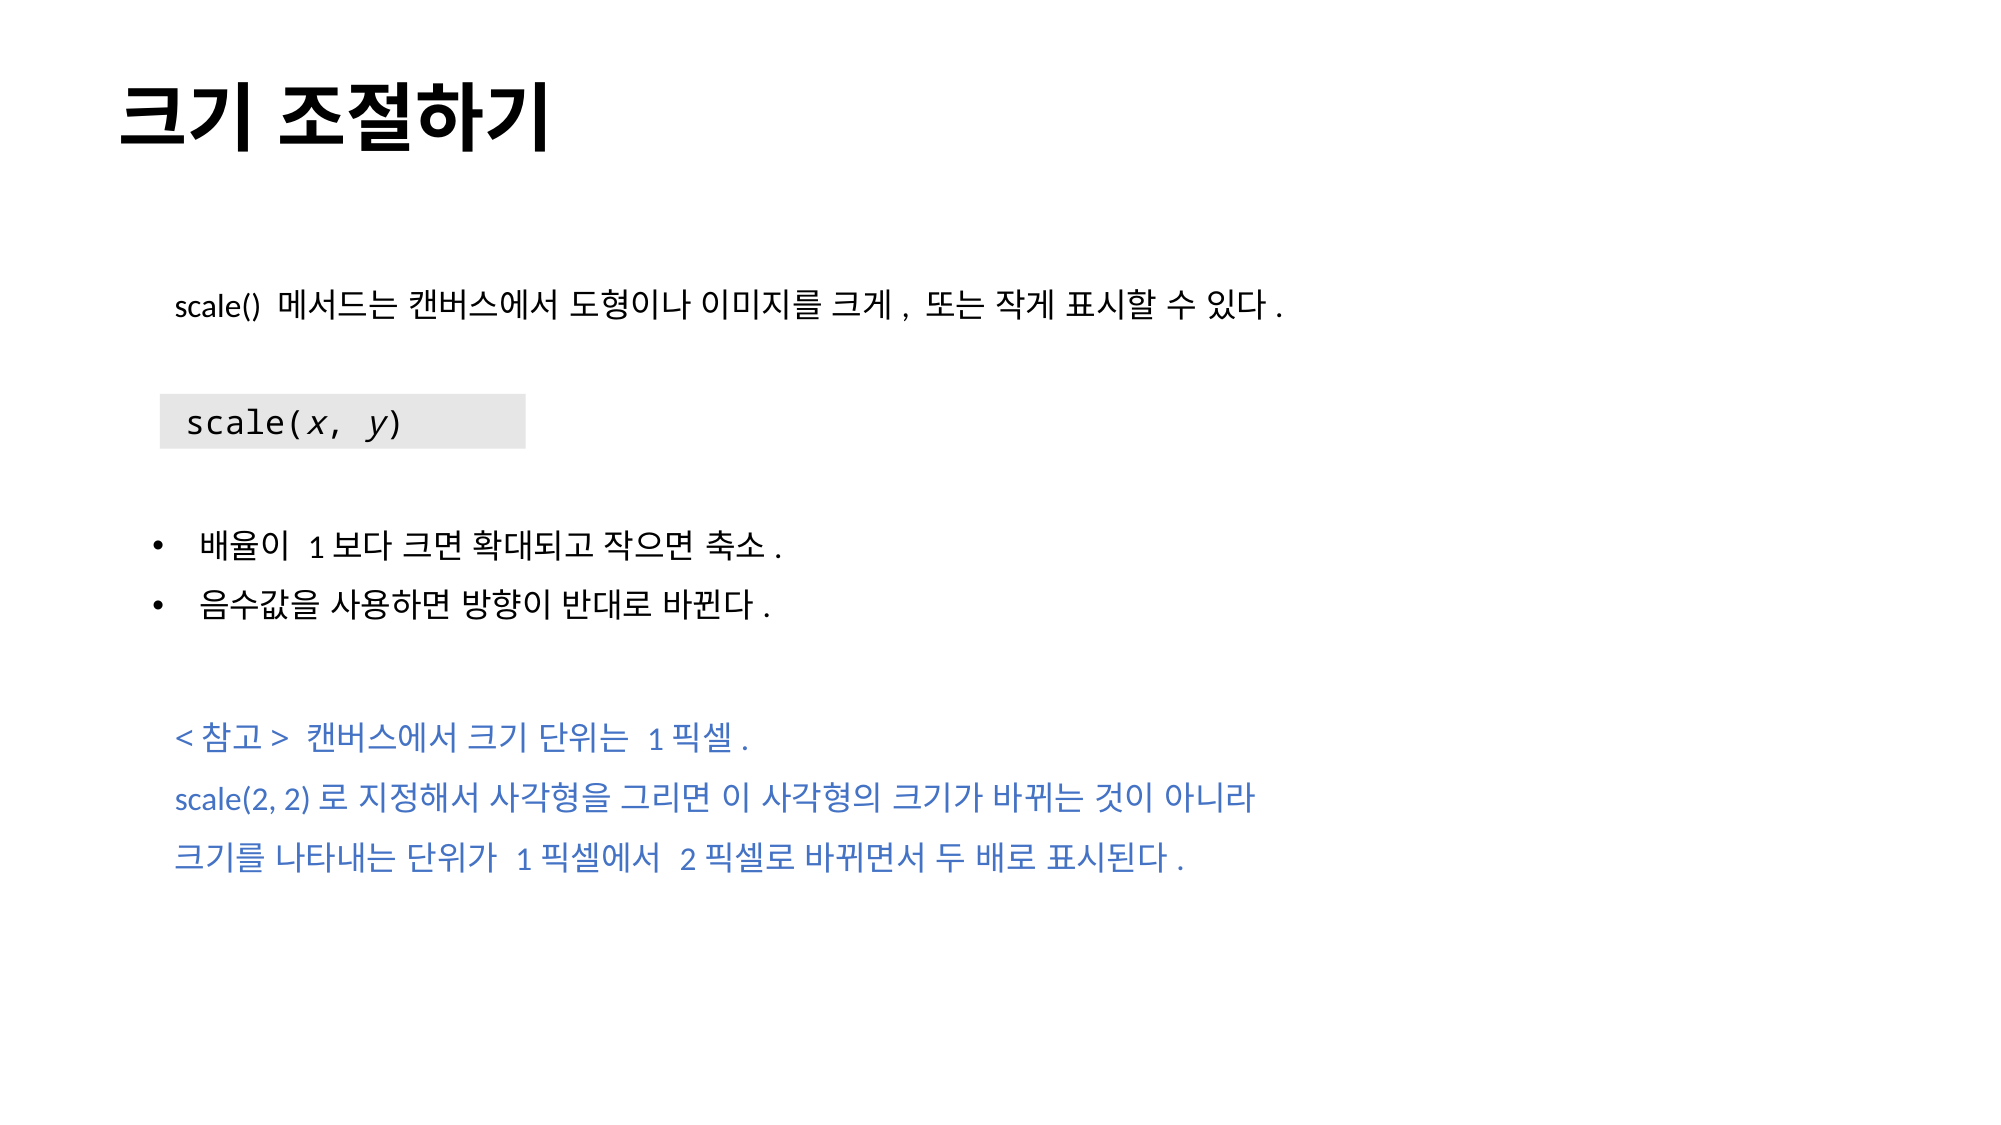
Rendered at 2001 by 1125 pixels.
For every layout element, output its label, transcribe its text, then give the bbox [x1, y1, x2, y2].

text_box scale(x, y) [159, 393, 526, 449]
text_box scale() 메서드는 캔버스에서 도형이나 이미지를 크게, 또는 작게 표시할 수 있다. [159, 277, 1838, 332]
text_box <참고> 캔버스에서 크기 단위는 1픽셀. scale(2, 2)로 지정해서 사각형을 그리면 이 사각형의 크기가 바뀌는 것이 아니라 크기를 나타내는 단위가 1픽셀에서 2픽셀로 바뀌면서 두 배로 표시된다. [159, 689, 1425, 885]
title 크기 조절하기 [103, 52, 1566, 191]
text_box 배율이 1보다 크면 확대되고 작으면 축소. 음수값을 사용하면 방향이 반대로 바뀐다. [137, 497, 1138, 632]
